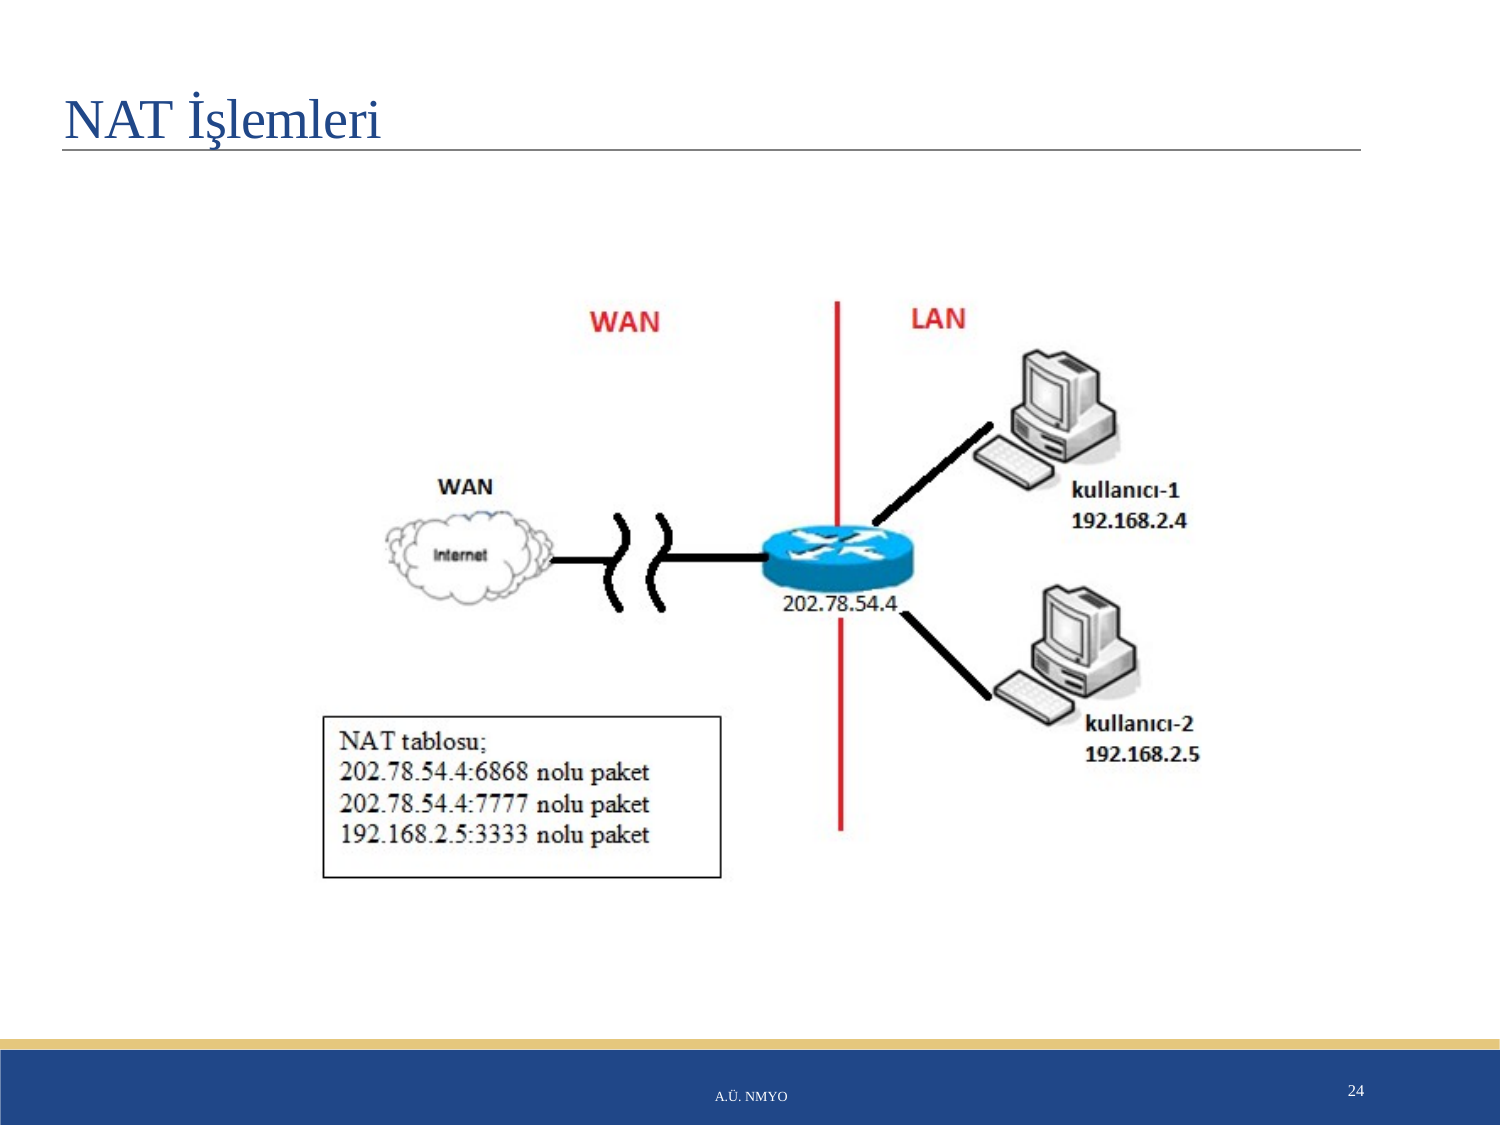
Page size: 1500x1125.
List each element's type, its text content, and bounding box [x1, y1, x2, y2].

text_box [301, 273, 1202, 899]
slide_number 24 [1218, 1059, 1380, 1120]
footer A.Ü. NMYO [453, 899, 1047, 1125]
title NAT İşlemleri [62, 0, 1438, 150]
